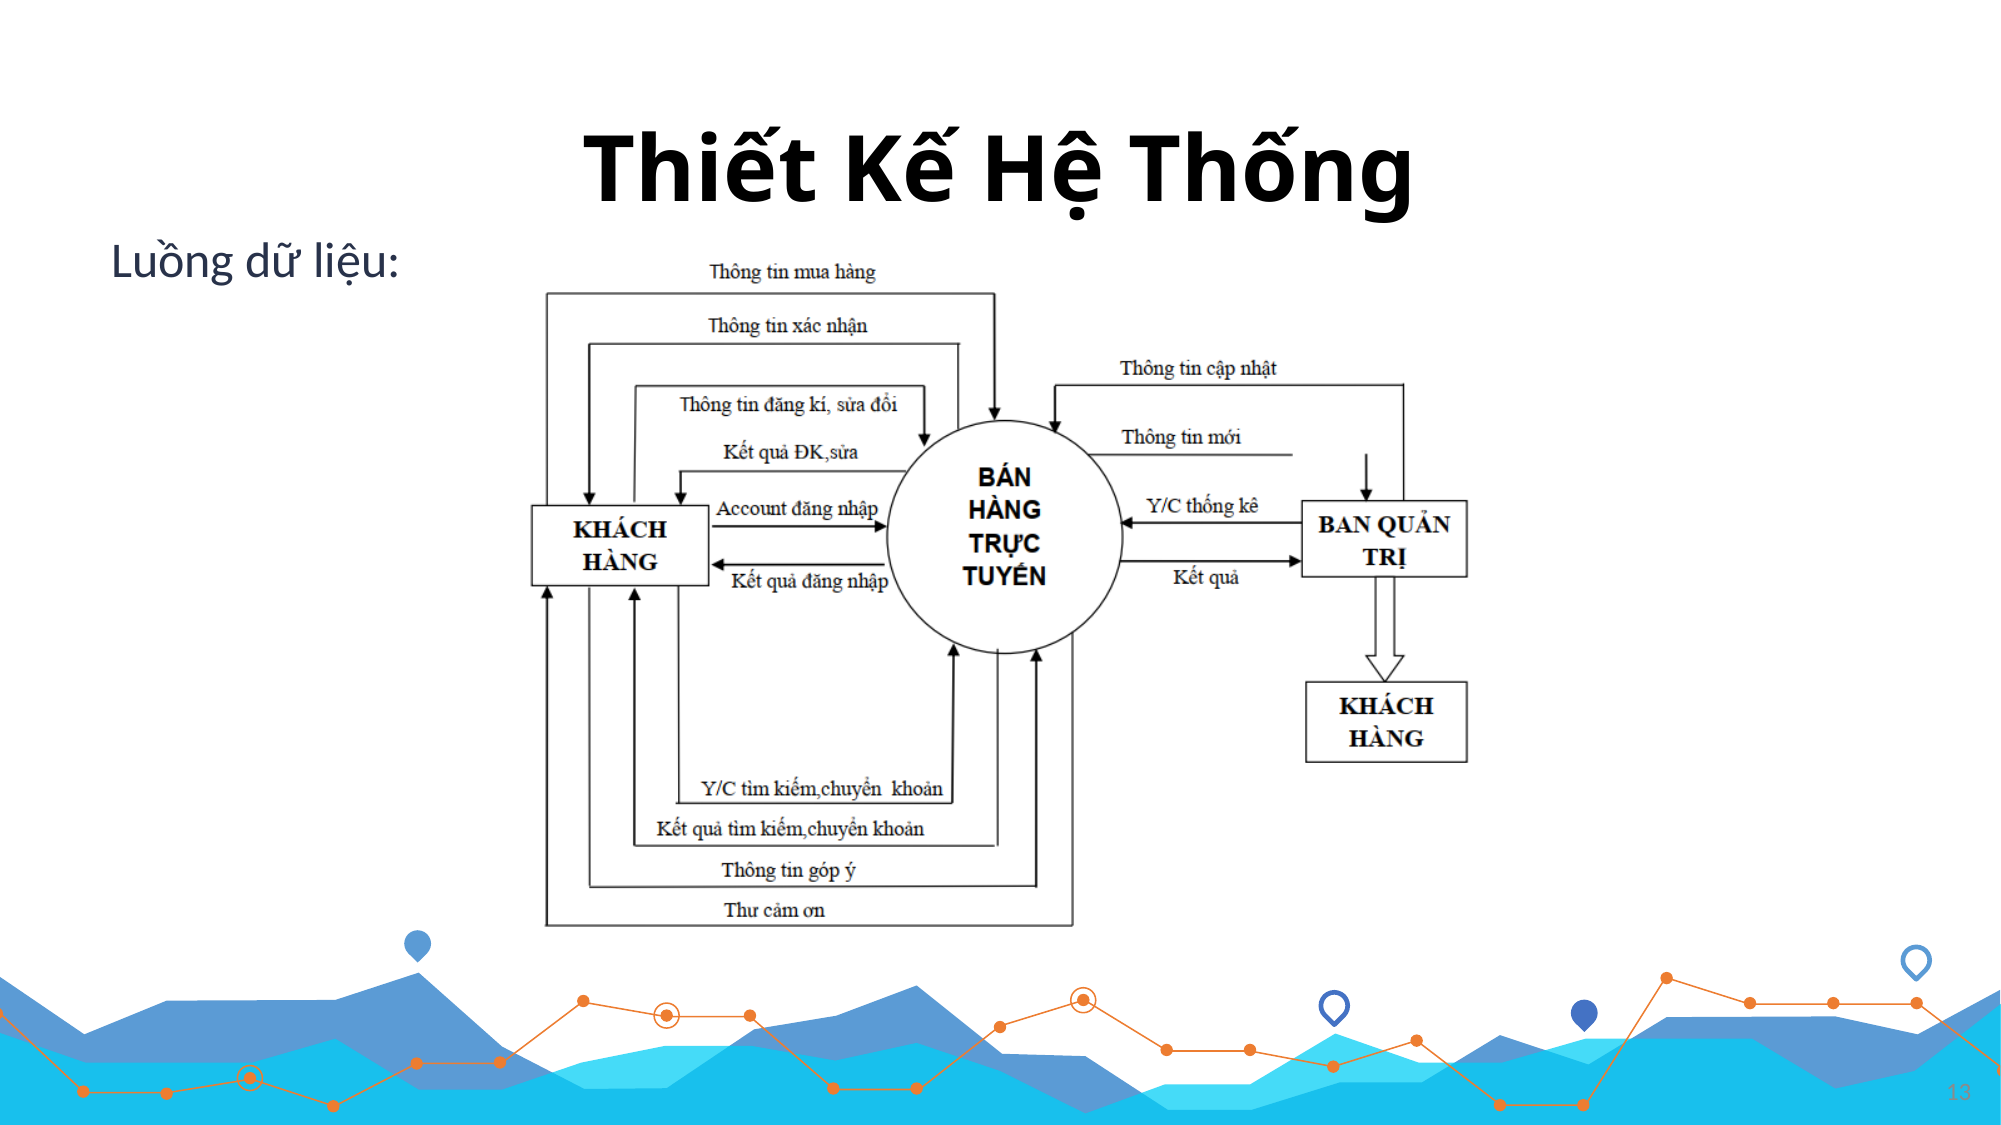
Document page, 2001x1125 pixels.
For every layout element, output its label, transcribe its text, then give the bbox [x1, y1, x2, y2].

picture [508, 241, 1492, 947]
title Thiết Kế Hệ Thống [234, 84, 1766, 242]
slide_number 13 [1871, 1055, 1992, 1125]
list Luồng dữ liệu: [91, 214, 778, 354]
